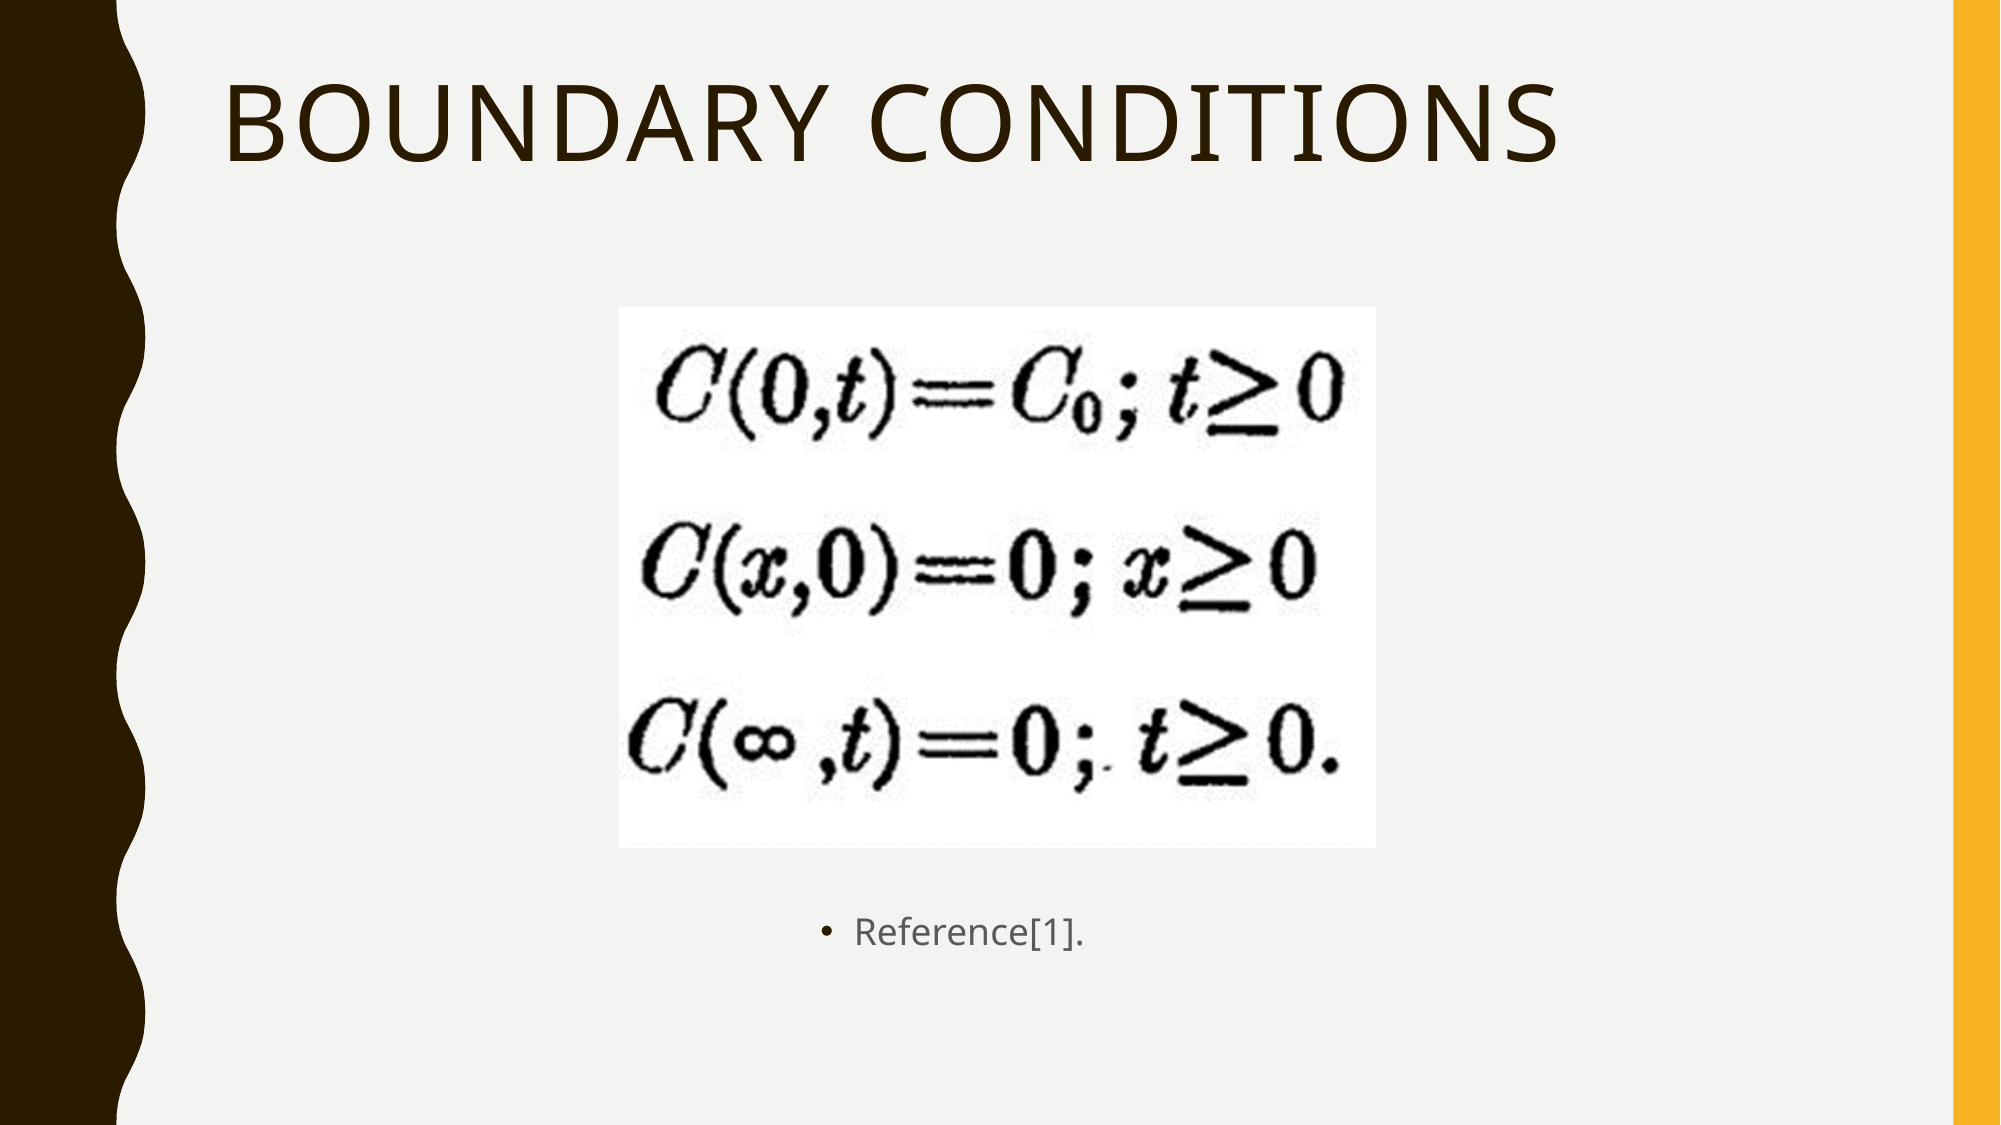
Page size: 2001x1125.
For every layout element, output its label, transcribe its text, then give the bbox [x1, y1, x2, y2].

picture [619, 307, 1376, 849]
title BOUNDARY CONDITIONS [205, 62, 1875, 308]
list Reference[1]. [805, 896, 1127, 1000]
